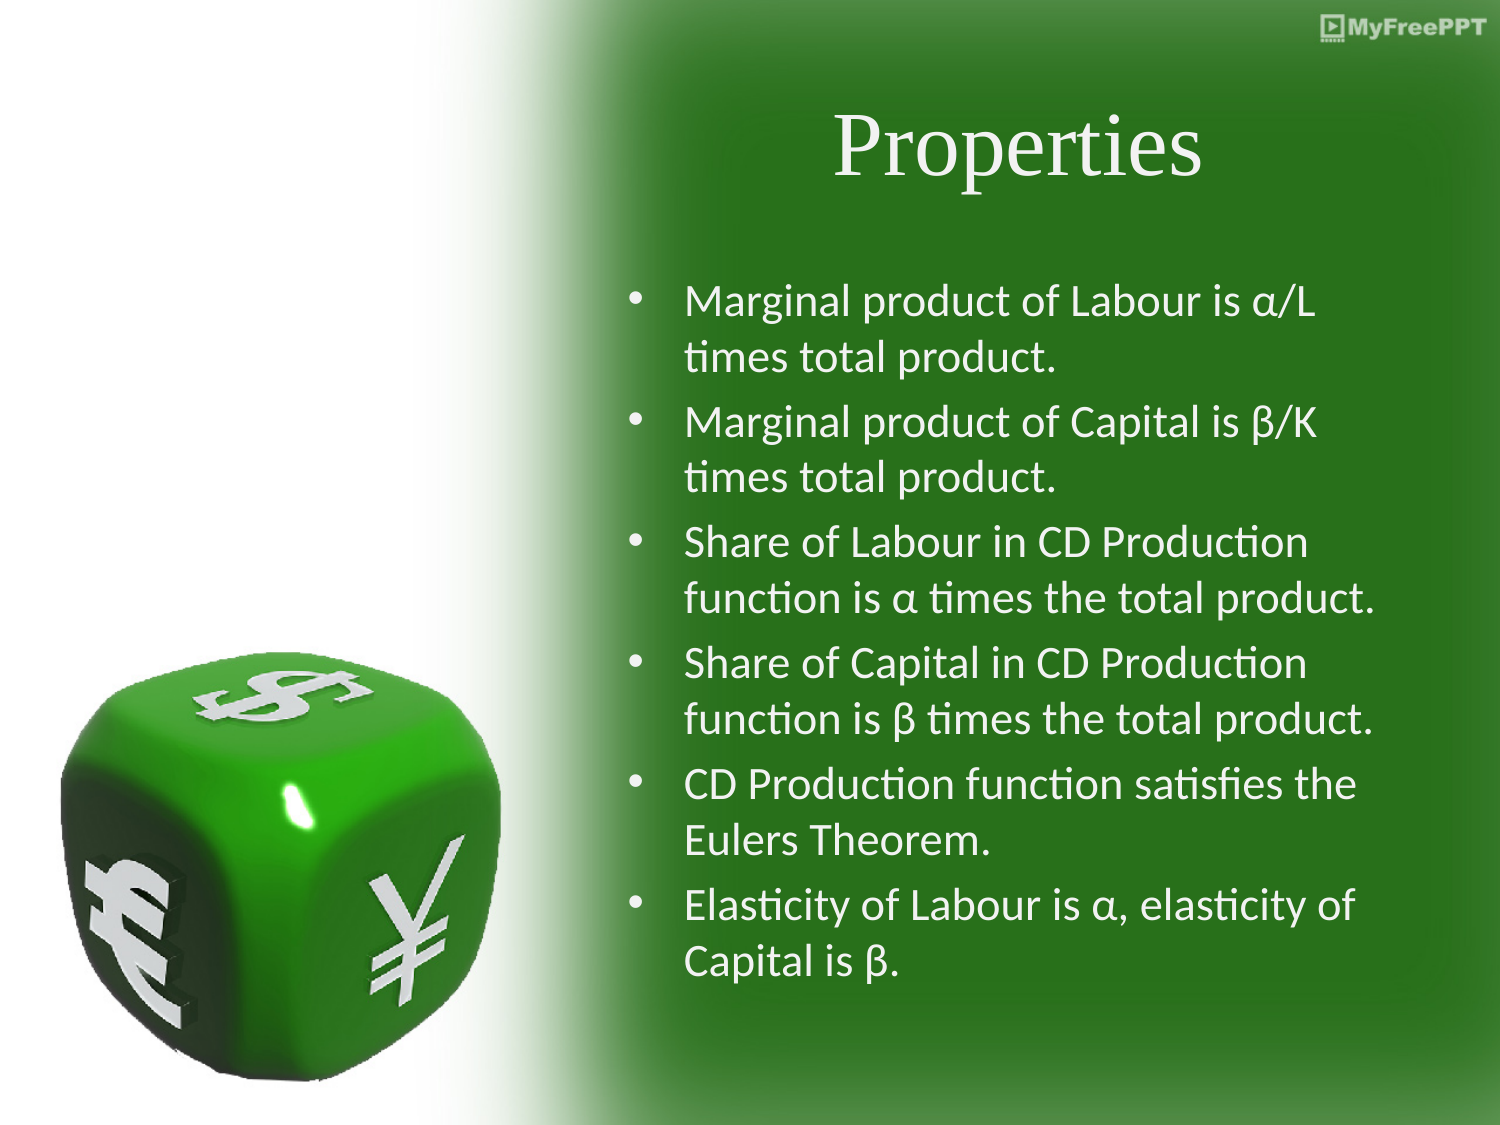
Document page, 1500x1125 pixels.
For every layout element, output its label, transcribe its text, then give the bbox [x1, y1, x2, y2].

list Marginal product of Labour is α/L times total product. Marginal product of Capital is β/K times total product. Share of Labour in CD Production function is α times the total product. Share of Capital in CD Production function is β times the total product. CD Production function satisfies the Eulers Theorem. Elasticity of Labour is α, elasticity of Capital is β. [612, 262, 1425, 1005]
picture [0, 0, 1500, 1125]
title Properties [612, 45, 1425, 233]
